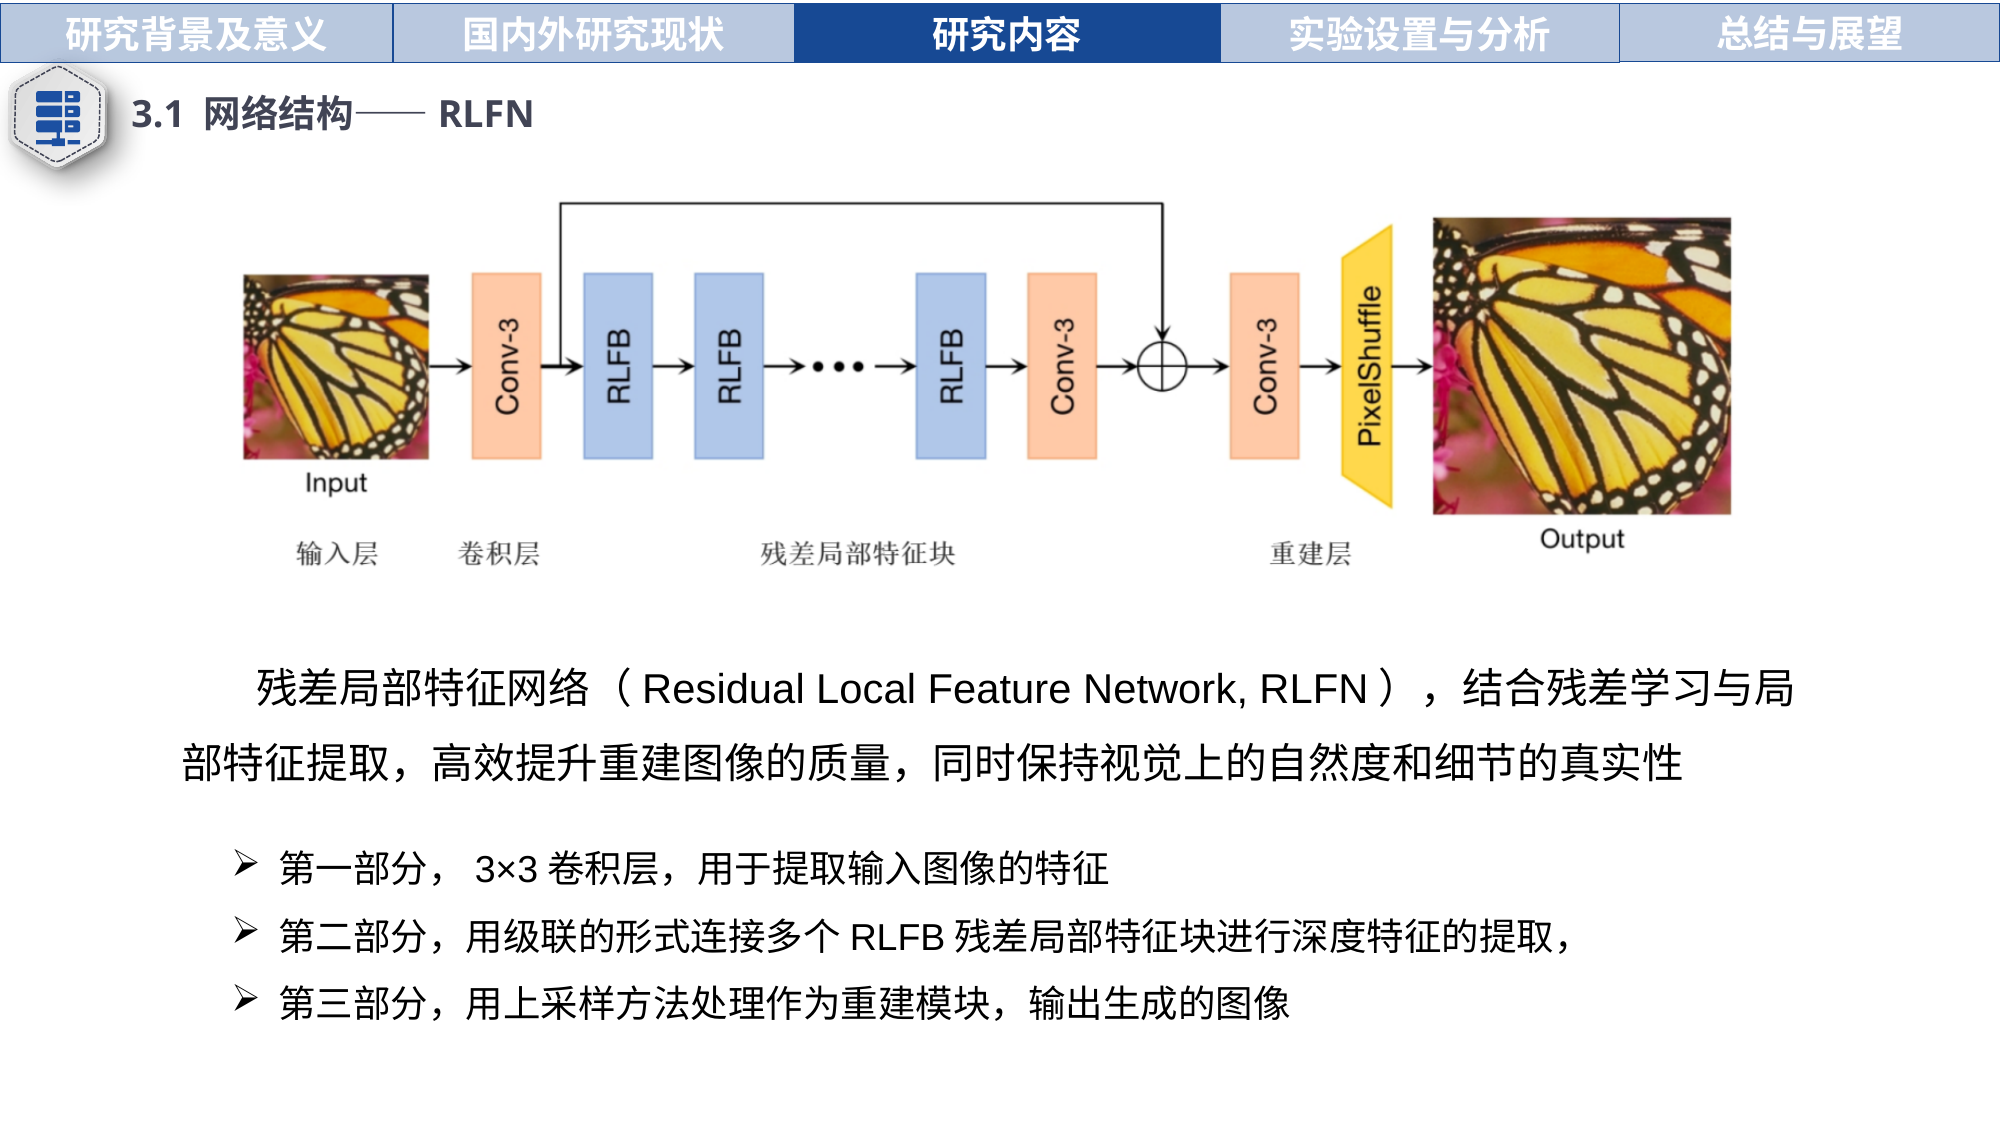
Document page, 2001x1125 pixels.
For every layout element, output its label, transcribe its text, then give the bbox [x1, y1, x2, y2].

text_box 研究内容 [793, 3, 1221, 64]
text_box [2, 64, 113, 164]
text_box 研究背景及意义 [0, 3, 394, 64]
text_box 总结与展望 [1619, 3, 2000, 62]
text_box 实验设置与分析 [1221, 3, 1621, 64]
text_box 第一部分，3×3卷积层，用于提取输入图像的特征 第二部分，用级联的形式连接多个RLFB残差局部特征块进行深度特征的提取， 第三部分，用上采样方法处理作为重建模块，输出生成的图像 [216, 815, 1949, 1078]
picture [238, 195, 1743, 575]
text_box 残差局部特征网络（Residual Local Feature Network, RLFN），结合残差学习与局部特征提取，高效提升重建图像的质量，同时保持视觉上的自然度和细节的真实性 [166, 629, 1829, 803]
text_box 3.1 网络结构——RLFN [120, 84, 615, 141]
text_box 国内外研究现状 [394, 3, 793, 64]
